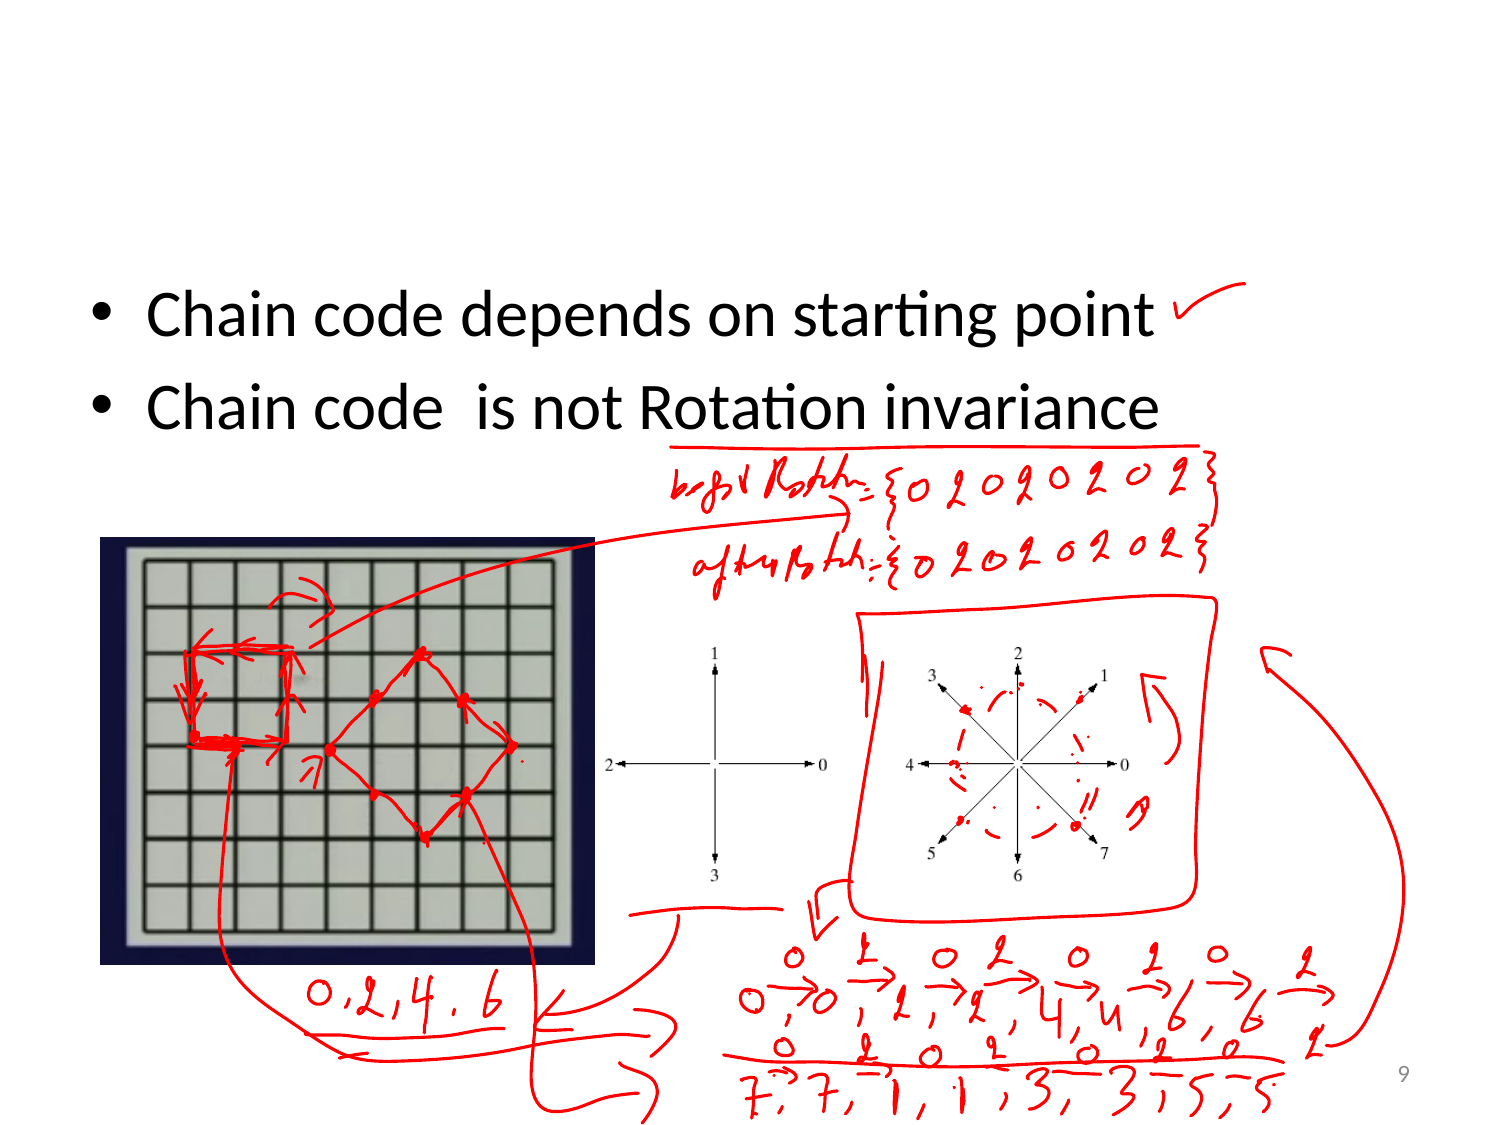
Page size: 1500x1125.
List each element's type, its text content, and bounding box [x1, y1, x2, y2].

picture [100, 537, 1138, 986]
picture [187, 657, 192, 693]
picture [196, 651, 285, 739]
picture [335, 661, 509, 832]
slide_number 9 [1074, 1042, 1425, 1103]
list Chain code depends on starting point Chain code is not Rotation invariance [75, 262, 1425, 1005]
picture [1133, 544, 1138, 552]
picture [996, 980, 1035, 986]
picture [198, 647, 234, 651]
